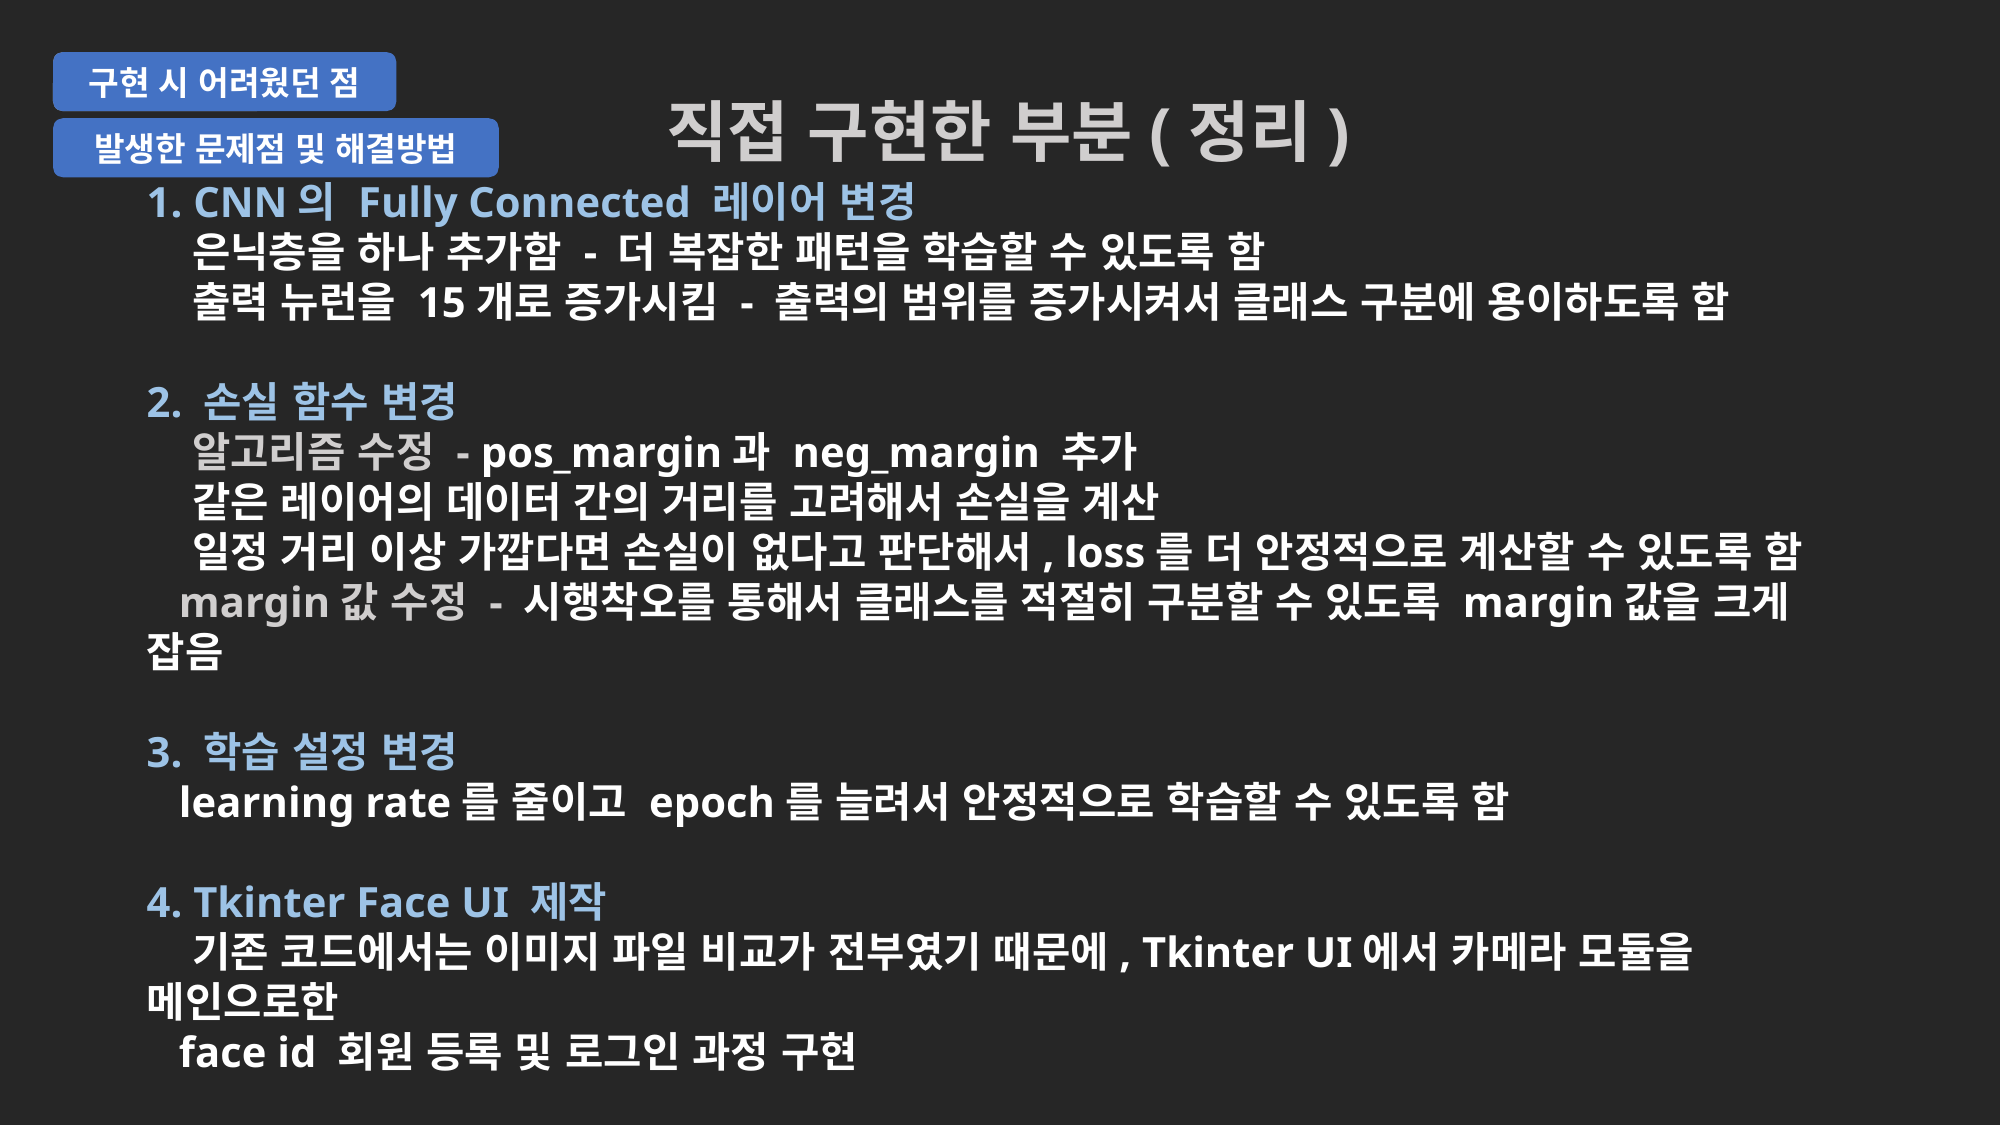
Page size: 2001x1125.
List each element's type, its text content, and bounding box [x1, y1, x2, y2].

text_box 1. CNN의 Fully Connected 레이어 변경 은닉층을 하나 추가함 - 더 복잡한 패턴을 학습할 수 있도록 함 출력 뉴런을 15개로 증가시킴 - 출력의 범위를 증가시켜서 클래스 구분에 용이하도록 함 2. 손실 함수 변경 알고리즘 수정 - pos_margin과 neg_margin 추가 같은 레이어의 데이터 간의 거리를 고려해서 손실을 계산 일정 거리 이상 가깝다면 손실이 없다고 판단해서, loss를 더 안정적으로 계산할 수 있도록 함 margin값 수정 - 시행착오를 통해서 클래스를 적절히 구분할 수 있도록 margin값을 크게 잡음 3. 학습 설정 변경 learning rate를 줄이고 epoch를 늘려서 안정적으로 학습할 수 있도록 함 4. Tkinter Face UI 제작 기존 코드에서는 이미지 파일 비교가 전부였기 때문에, Tkinter UI에서 카메라 모듈을 메인으로한 face id 회원 등록 및 로그인 과정 구현 [131, 168, 1885, 1125]
text_box 발생한 문제점 및 해결방법 [53, 118, 490, 178]
text_box 직접 구현한 부분(정리) [429, 82, 1587, 177]
text_box 구현 시 어려웠던 점 [52, 52, 397, 112]
